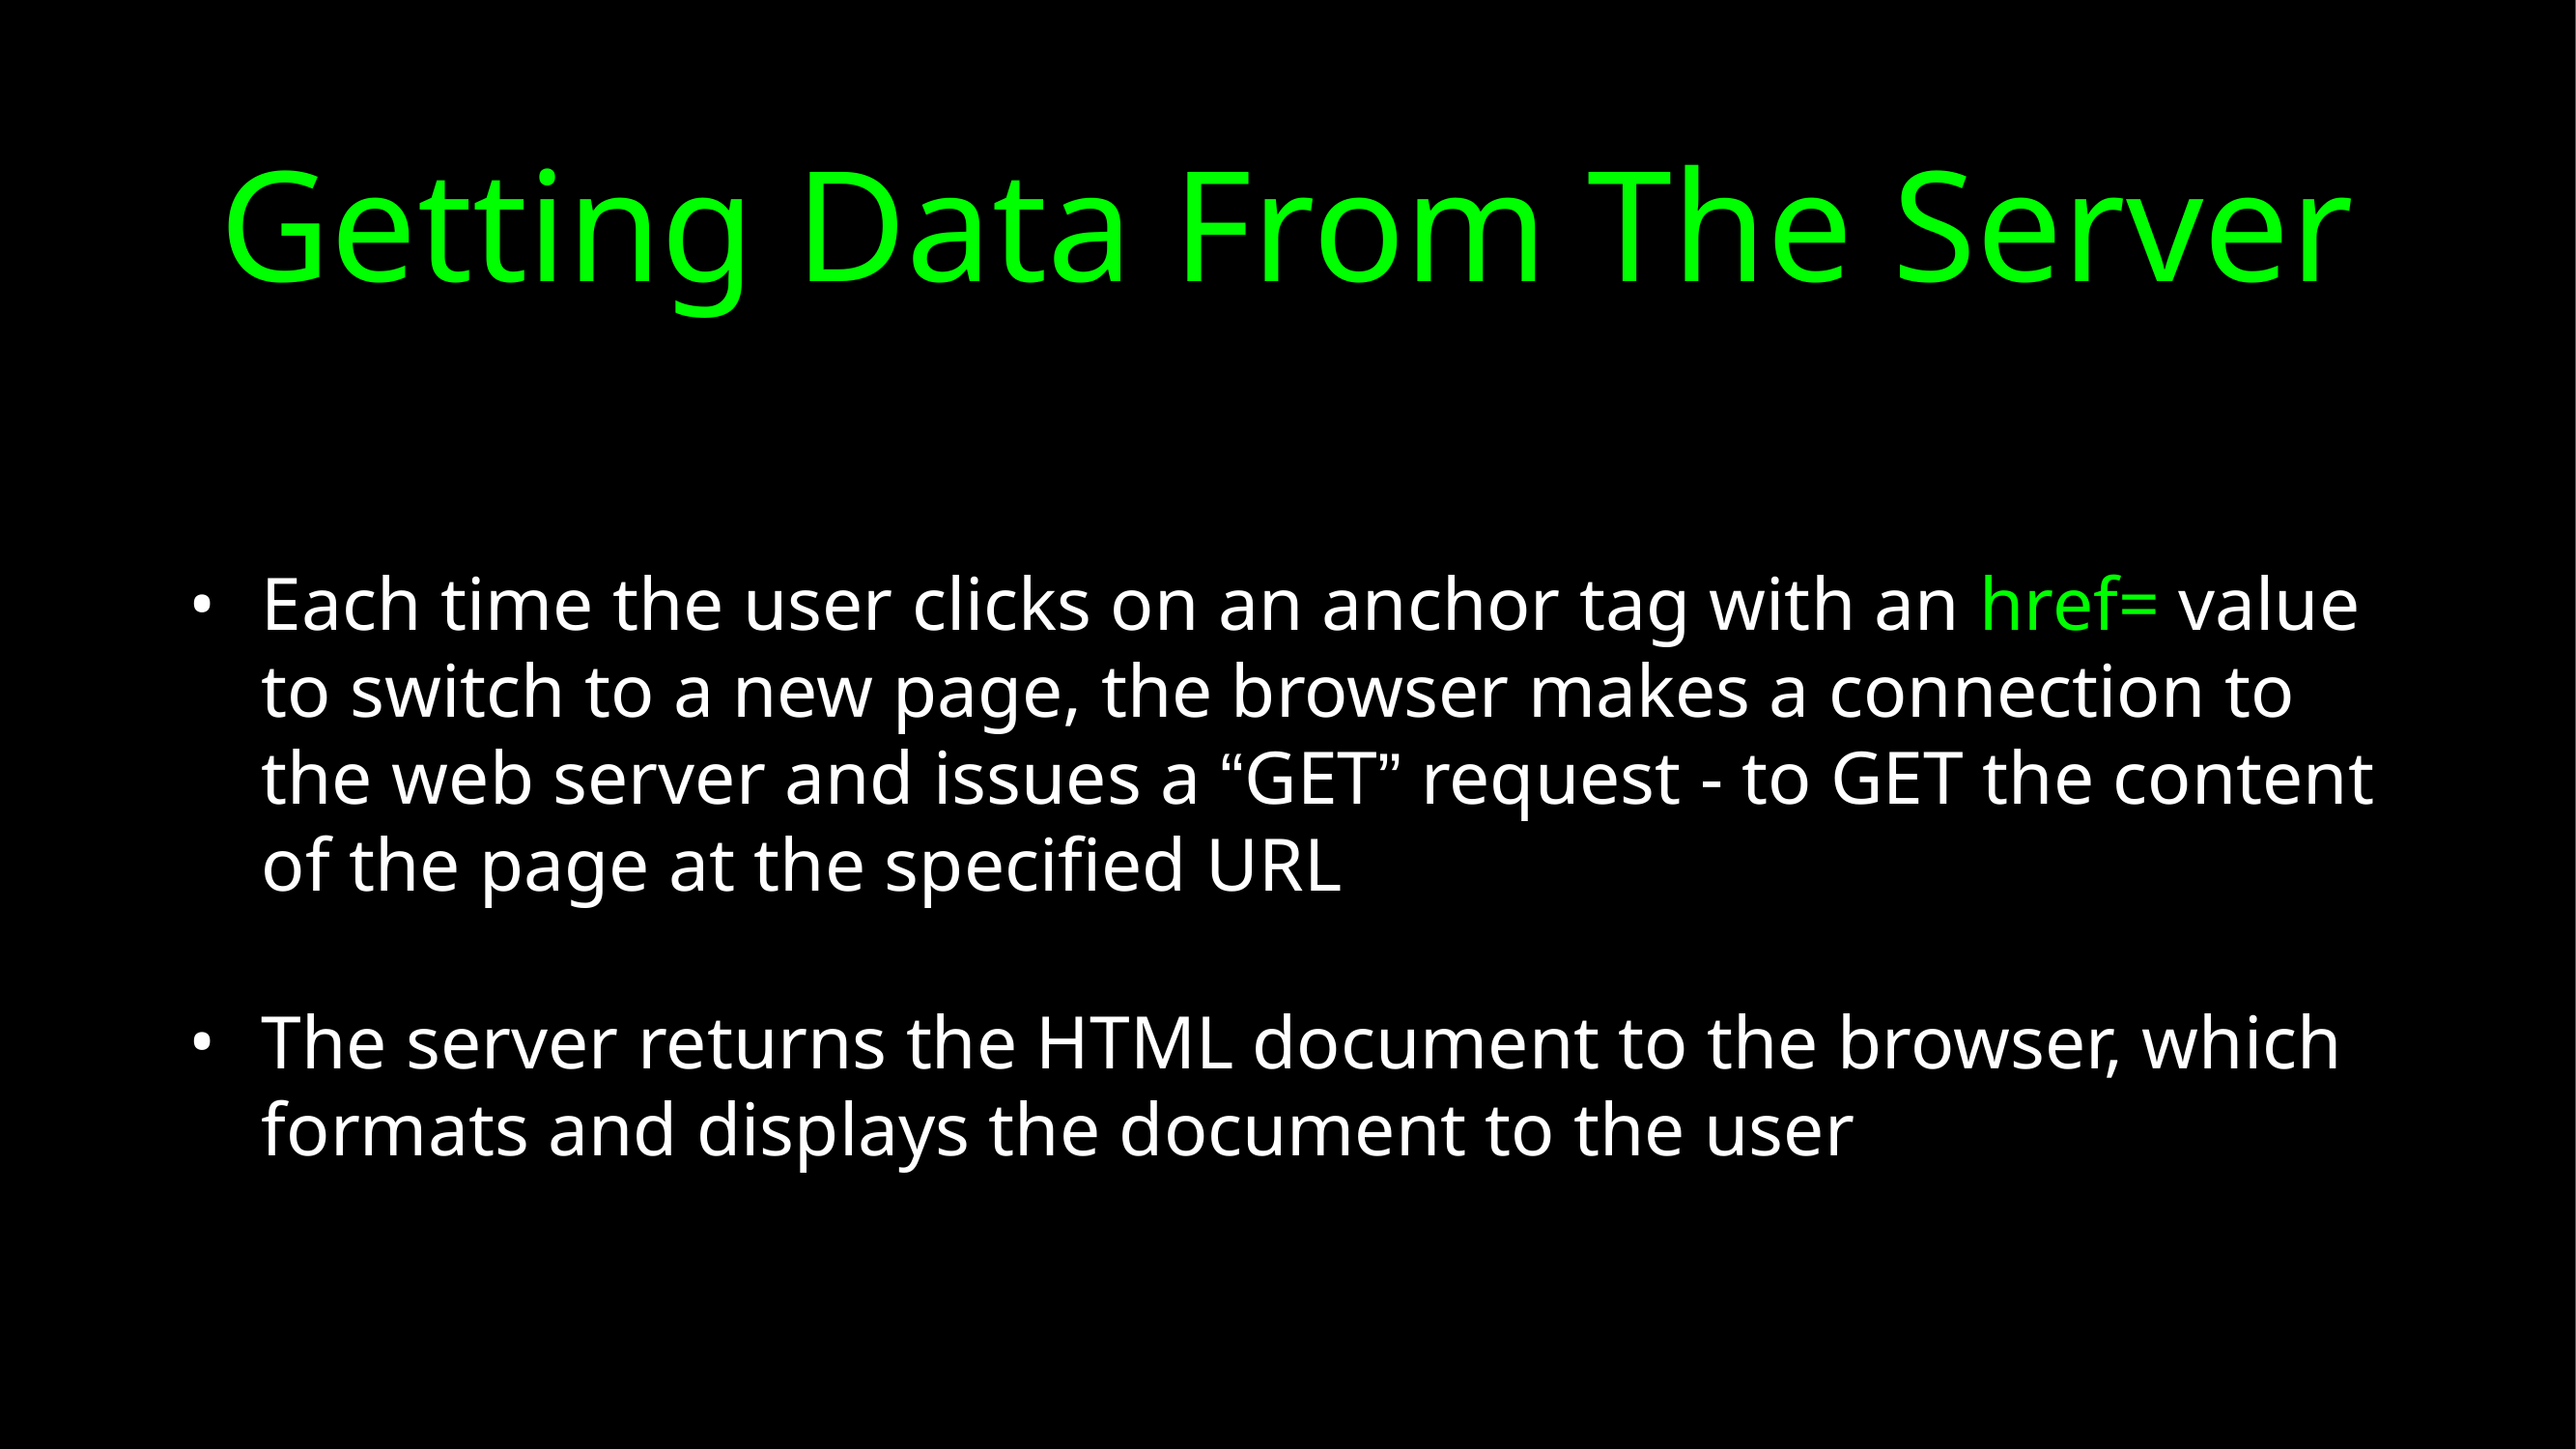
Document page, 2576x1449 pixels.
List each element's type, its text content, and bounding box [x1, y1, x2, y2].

list Each time the user clicks on an anchor tag with an href= value to switch to a new page, the browser makes a connection to the web server and issues a “GET” request - to GET the content of the page at the specified URL The server returns the HTML document to the browser, which formats and displays the document to the user [183, 412, 2391, 1317]
title Getting Data From The Server [183, 38, 2391, 403]
